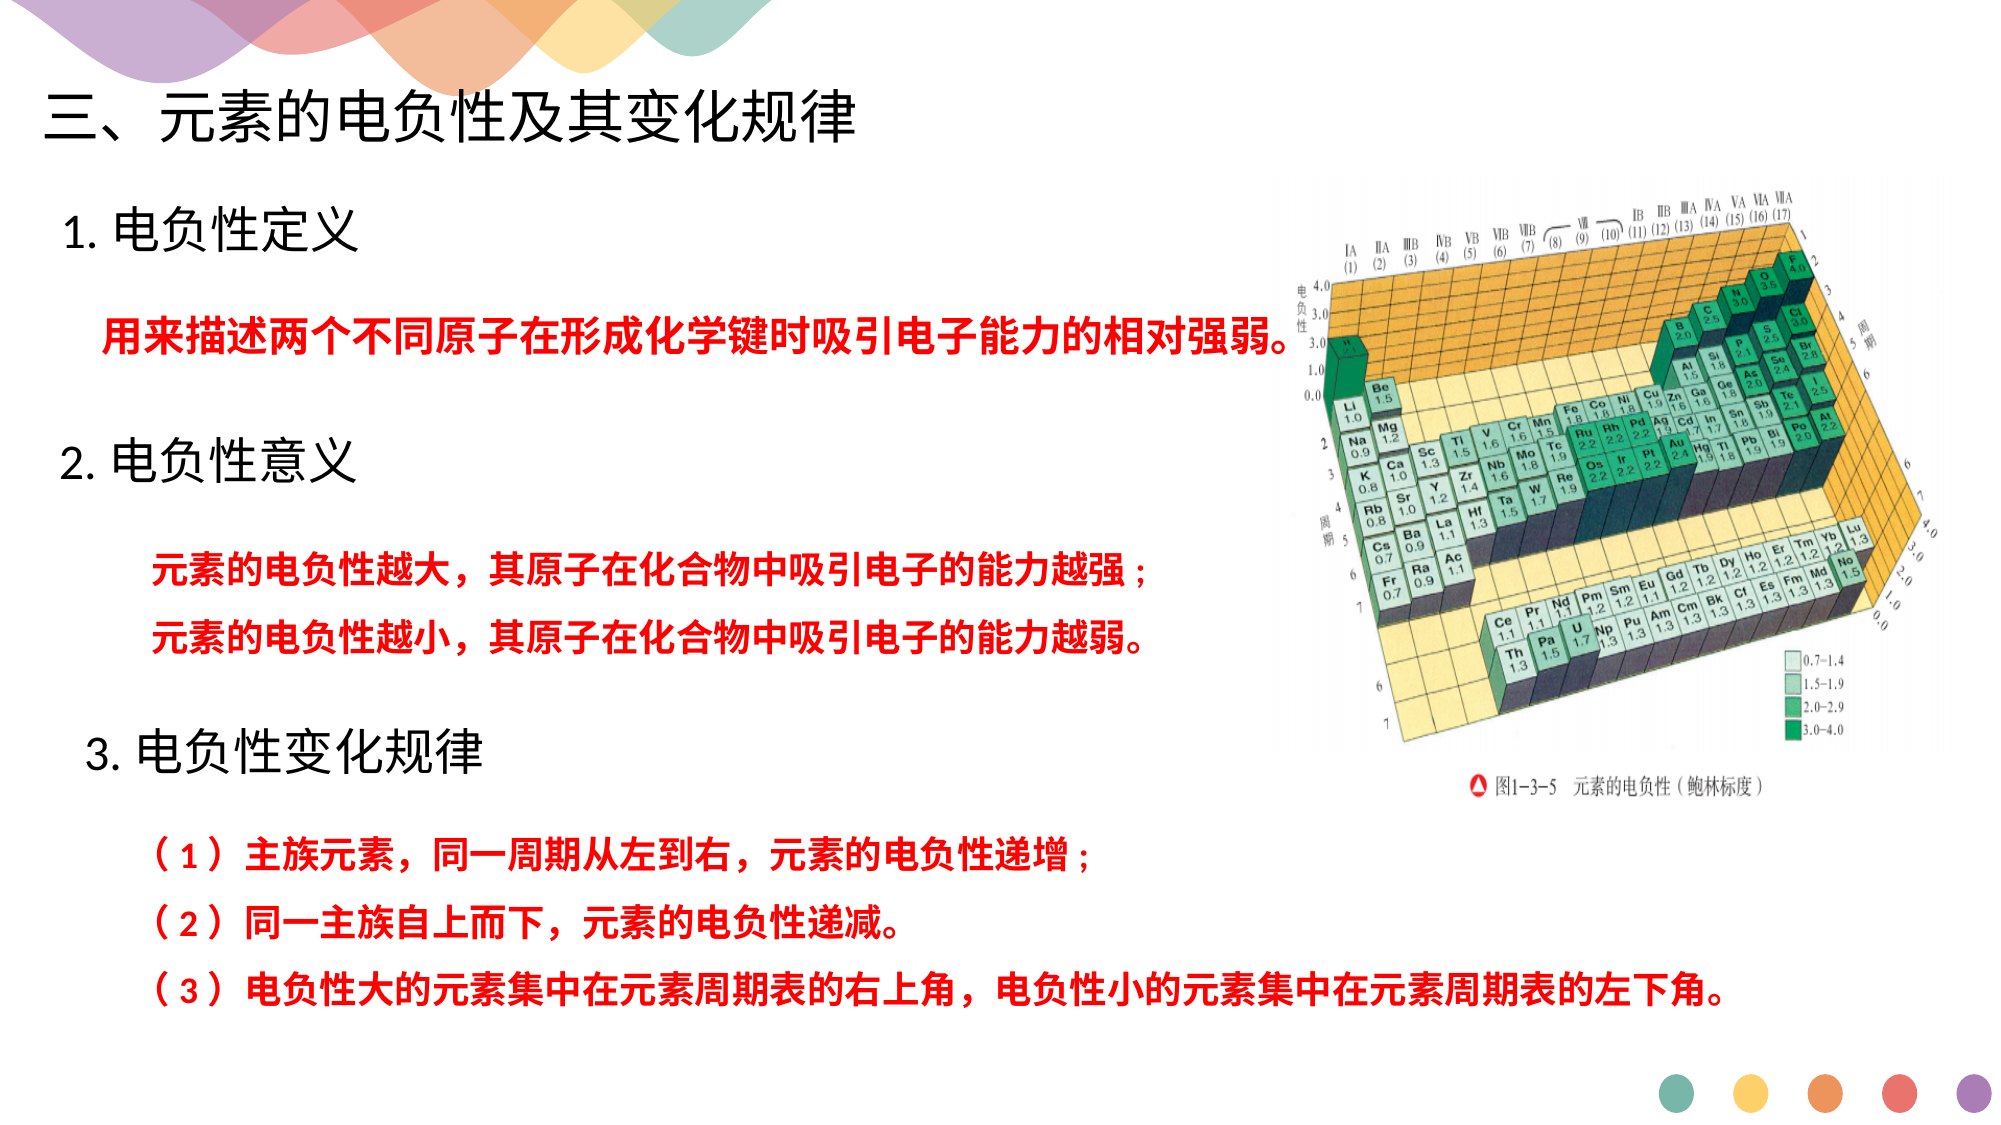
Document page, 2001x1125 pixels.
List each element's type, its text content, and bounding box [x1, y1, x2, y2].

text_box 1.电负性定义 [45, 190, 375, 266]
text_box （1）主族元素，同一周期从左到右，元素的电负性递增; （2）同一主族自上而下，元素的电负性递减。 （3）电负性大的元素集中在元素周期表的右上角，电负性小的元素集中在元素周期表的左下角。 [117, 801, 1764, 1064]
picture [1270, 177, 1955, 812]
text_box 2.电负性意义 [44, 422, 374, 497]
text_box 三、元素的电负性及其变化规律 [27, 73, 873, 158]
text_box 3.电负性变化规律 [69, 712, 499, 788]
text_box 元素的电负性越大，其原子在化合物中吸引电子的能力越强; 元素的电负性越小，其原子在化合物中吸引电子的能力越弱。 [136, 516, 1270, 712]
text_box 用来描述两个不同原子在形成化学键时吸引电子能力的相对强弱。 [86, 277, 1270, 368]
